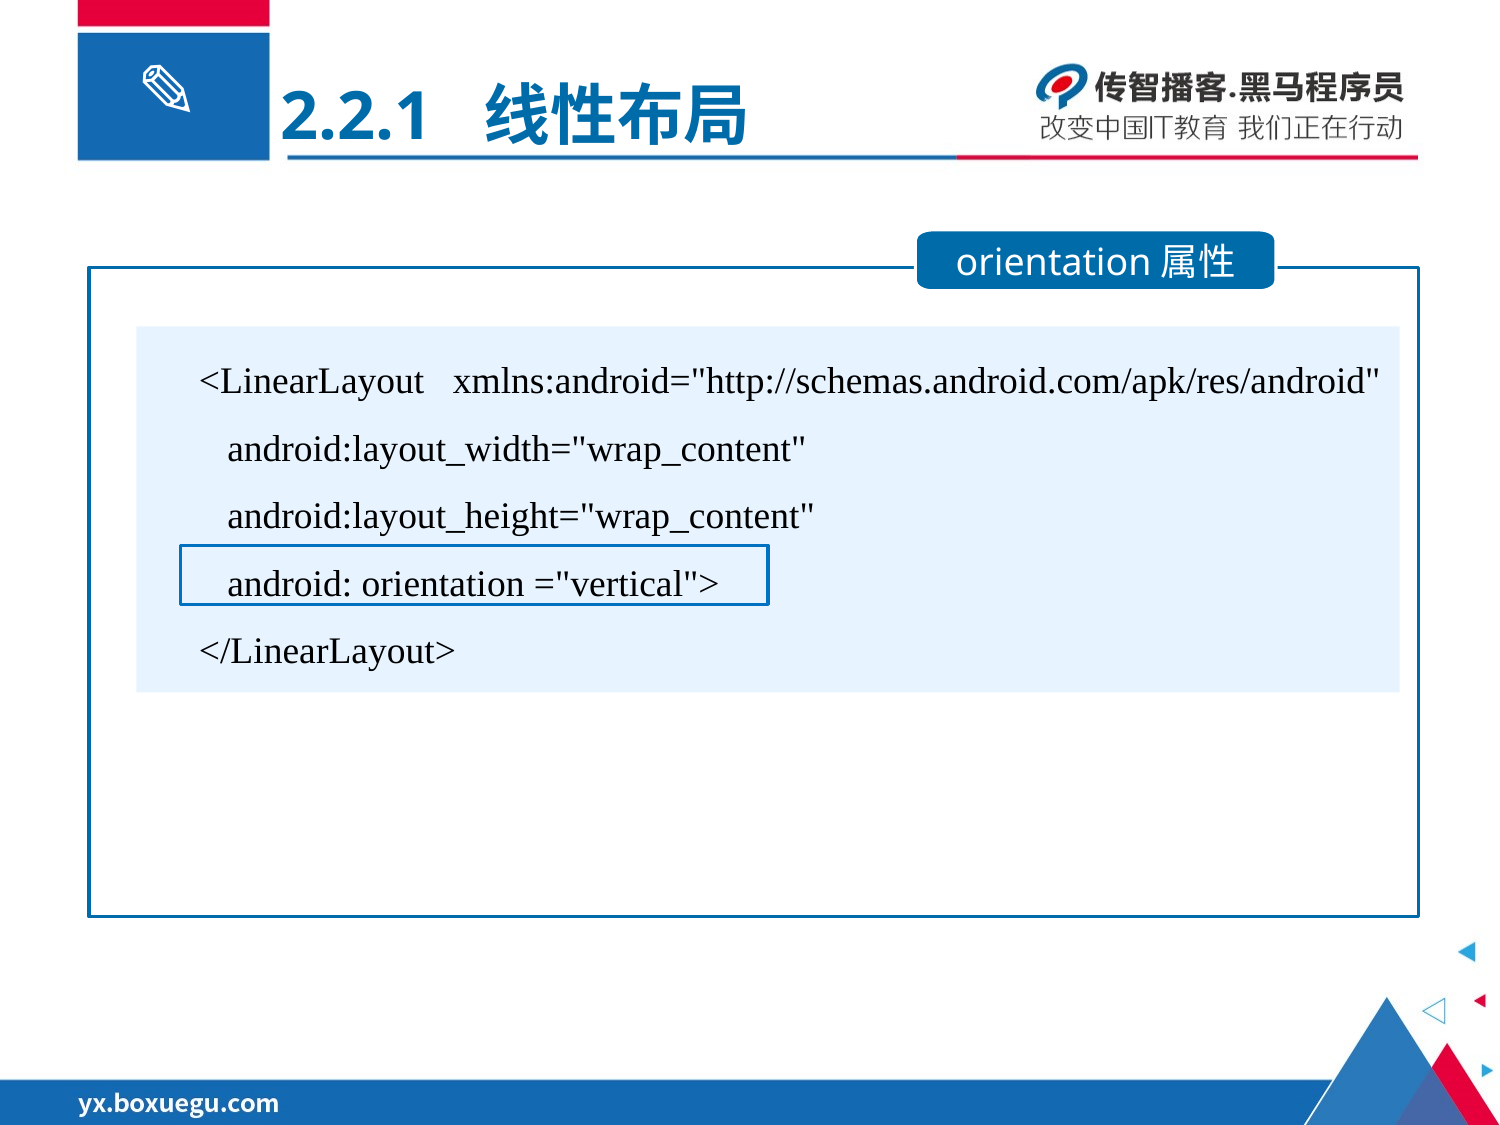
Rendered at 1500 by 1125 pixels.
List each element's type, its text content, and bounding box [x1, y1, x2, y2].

text_box <LinearLayout xmlns:android="http://schemas.android.com/apk/res/android" android:layout_width="wrap_content" android:layout_height="wrap_content" android: orientation ="vertical"> </LinearLayout> [136, 326, 1400, 693]
text_box [41, 151, 853, 244]
text_box [89, 267, 1419, 917]
text_box orientation属性 [913, 228, 1278, 293]
picture [0, 0, 1500, 1125]
text_box 2.2.1 线性布局 [265, 66, 1077, 159]
text_box [180, 545, 769, 605]
